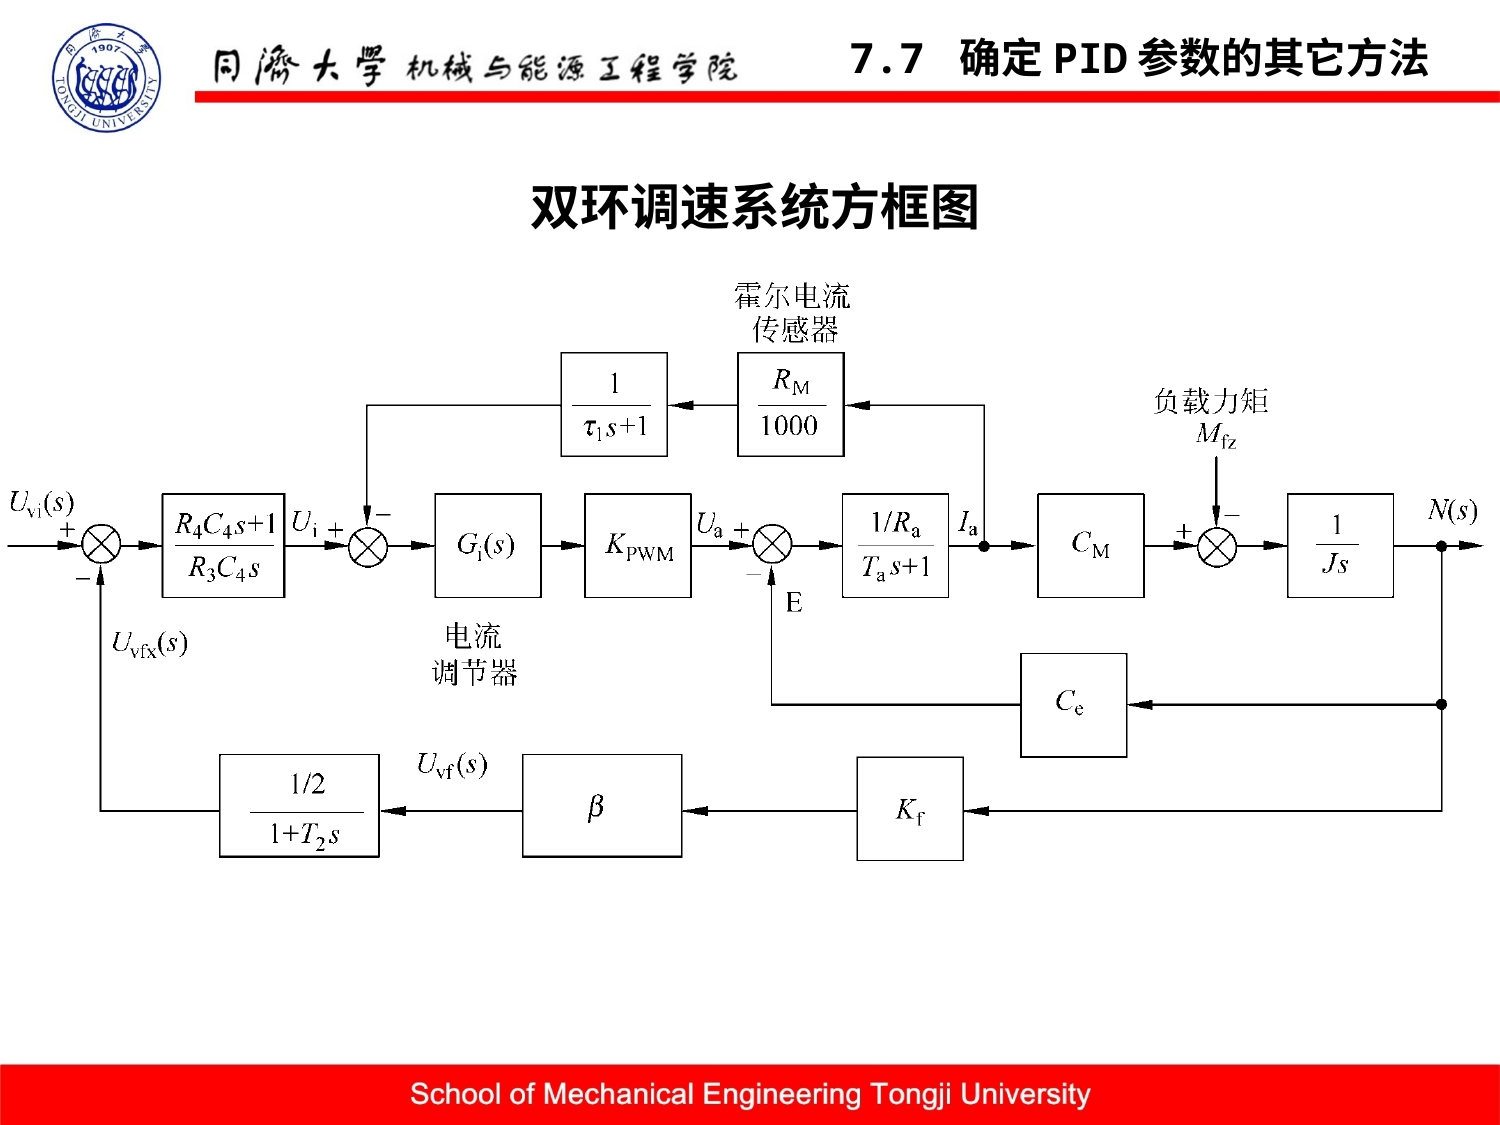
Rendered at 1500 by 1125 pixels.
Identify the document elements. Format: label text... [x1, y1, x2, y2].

picture [0, 23, 1500, 1125]
title 双环调速系统方框图 [515, 142, 1032, 269]
text_box 7.7 确定PID参数的其它方法 [773, 34, 1500, 90]
